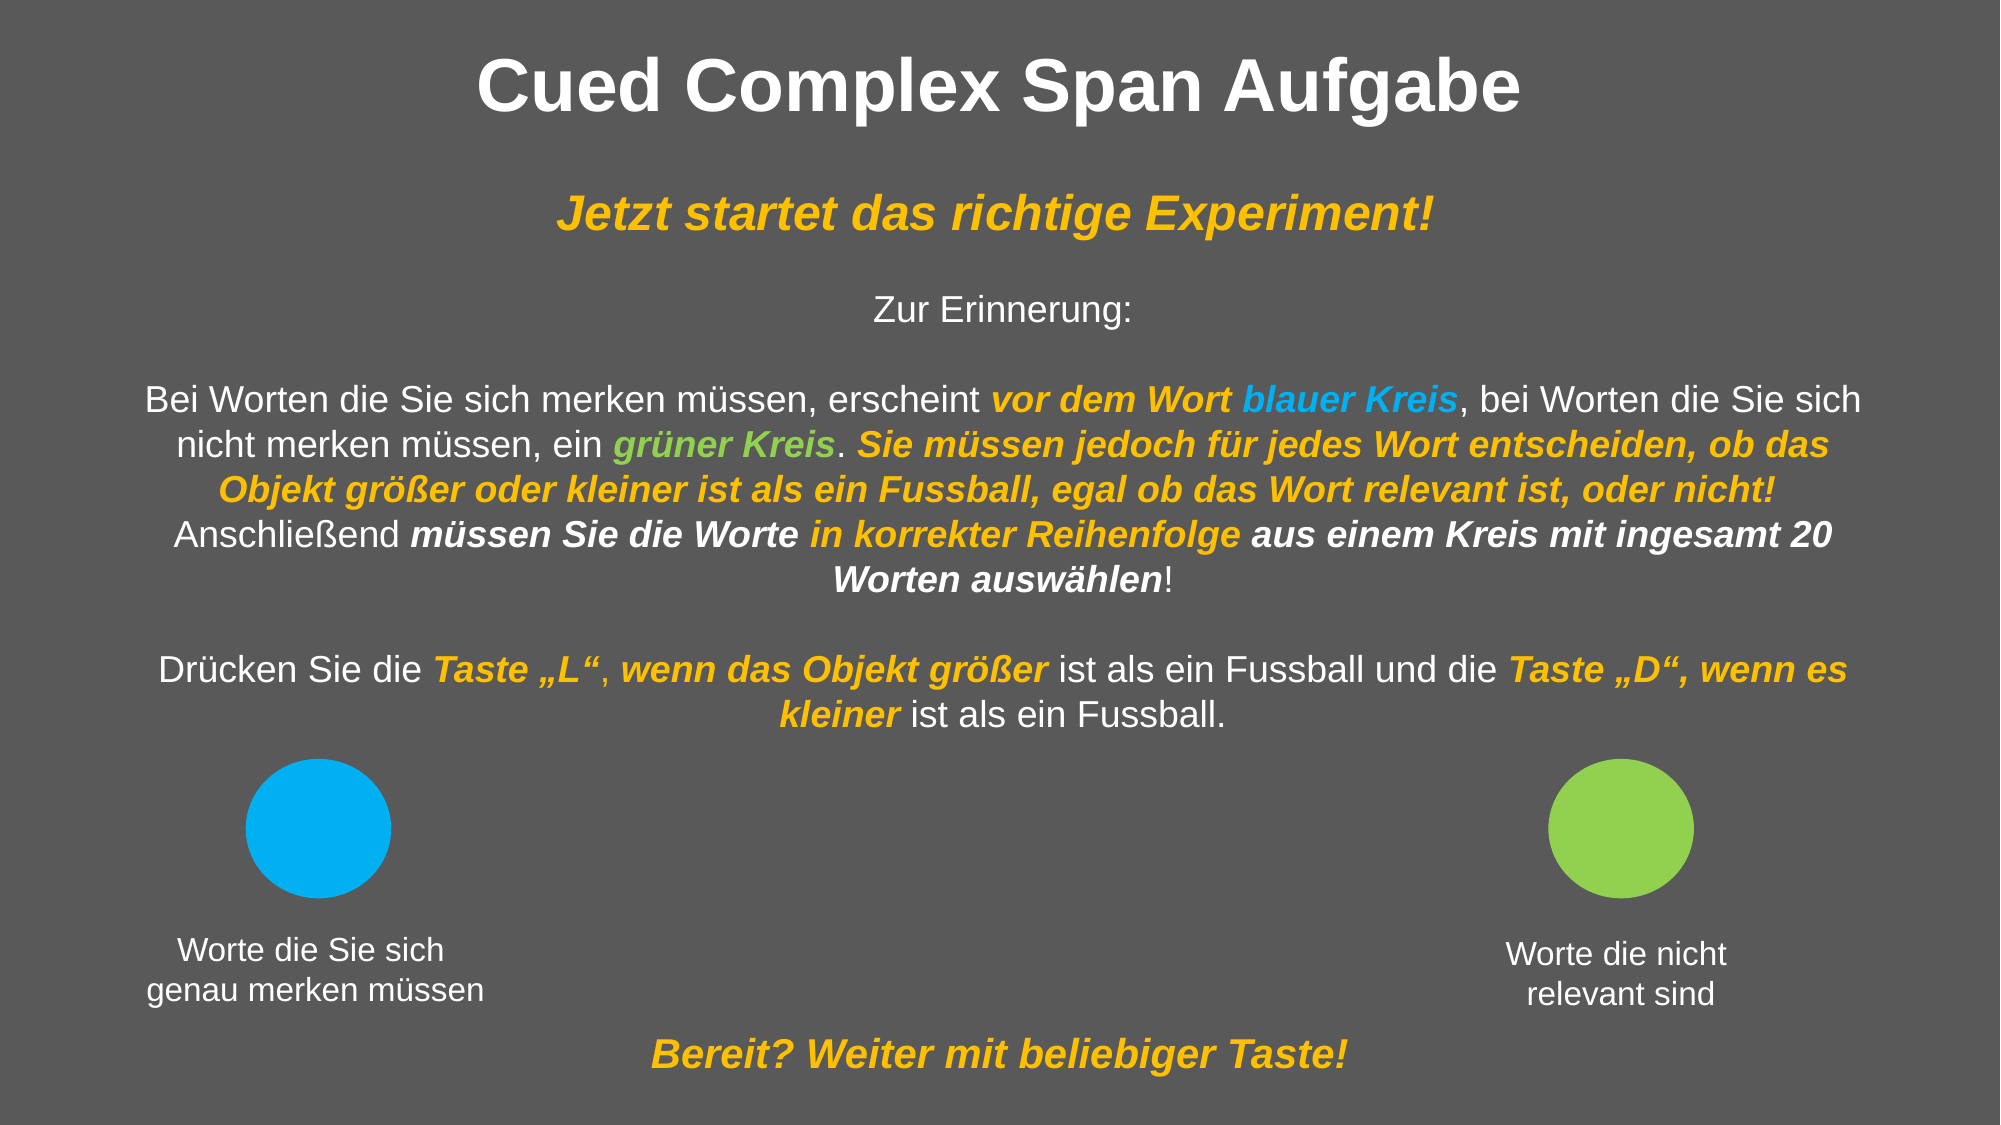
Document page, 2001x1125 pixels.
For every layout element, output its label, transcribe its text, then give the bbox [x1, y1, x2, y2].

text_box Bereit? Weiter mit beliebiger Taste! [499, 1019, 1500, 1085]
text_box [1547, 757, 1695, 900]
text_box Jetzt startet das richtige Experiment! Zur Erinnerung: Bei Worten die Sie sich merken müssen, erscheint vor dem Wort blauer Kreis, bei Worten die Sie sich nicht merken müssen, ein grüner Kreis. Sie müssen jedoch für jedes Wort entscheiden, ob das Objekt größer oder kleiner ist als ein Fussball, egal ob das Wort relevant ist, oder nicht! Anschließend müssen Sie die Worte in korrekter Reihenfolge aus einem Kreis mit ingesamt 20 Worten auswählen! Drücken Sie die Taste „L“, wenn das Objekt größer ist als ein Fussball und die Taste „D“, wenn es kleiner ist als ein Fussball. [121, 173, 1885, 833]
text_box Worte die nicht relevant sind [1344, 924, 1898, 1020]
text_box [244, 757, 393, 900]
text_box Worte die Sie sich genau merken müssen [38, 920, 593, 1016]
text_box Cued Complex Span Aufgabe [461, 29, 1539, 135]
